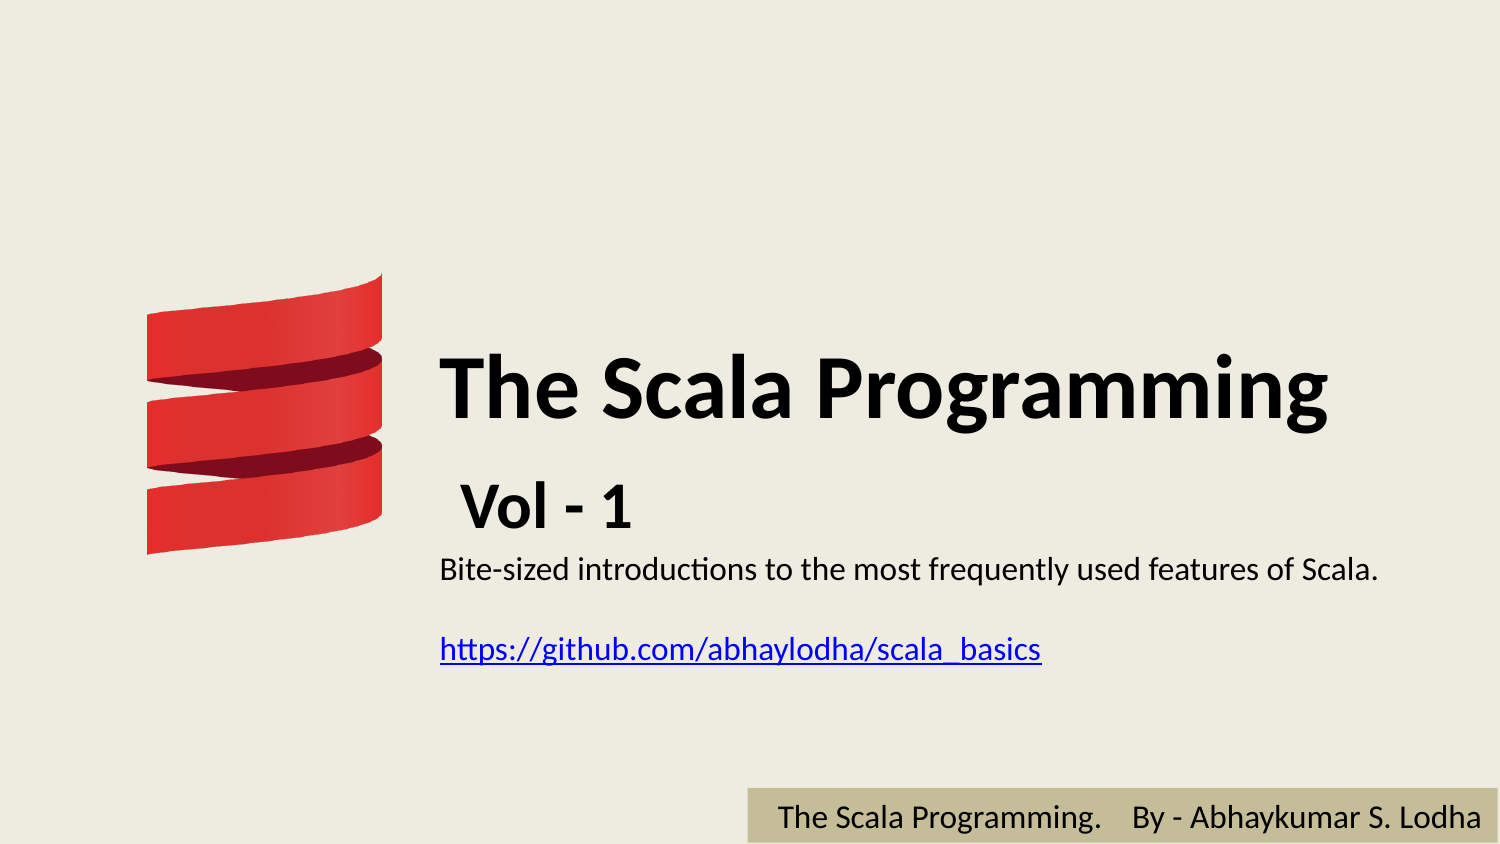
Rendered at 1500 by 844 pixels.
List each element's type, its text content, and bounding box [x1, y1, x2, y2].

text_box The Scala Programming Vol - 1 Bite-sized introductions to the most frequently used features of Scala. https://github.com/abhaylodha/scala_basics [424, 319, 1396, 675]
picture [147, 270, 382, 555]
